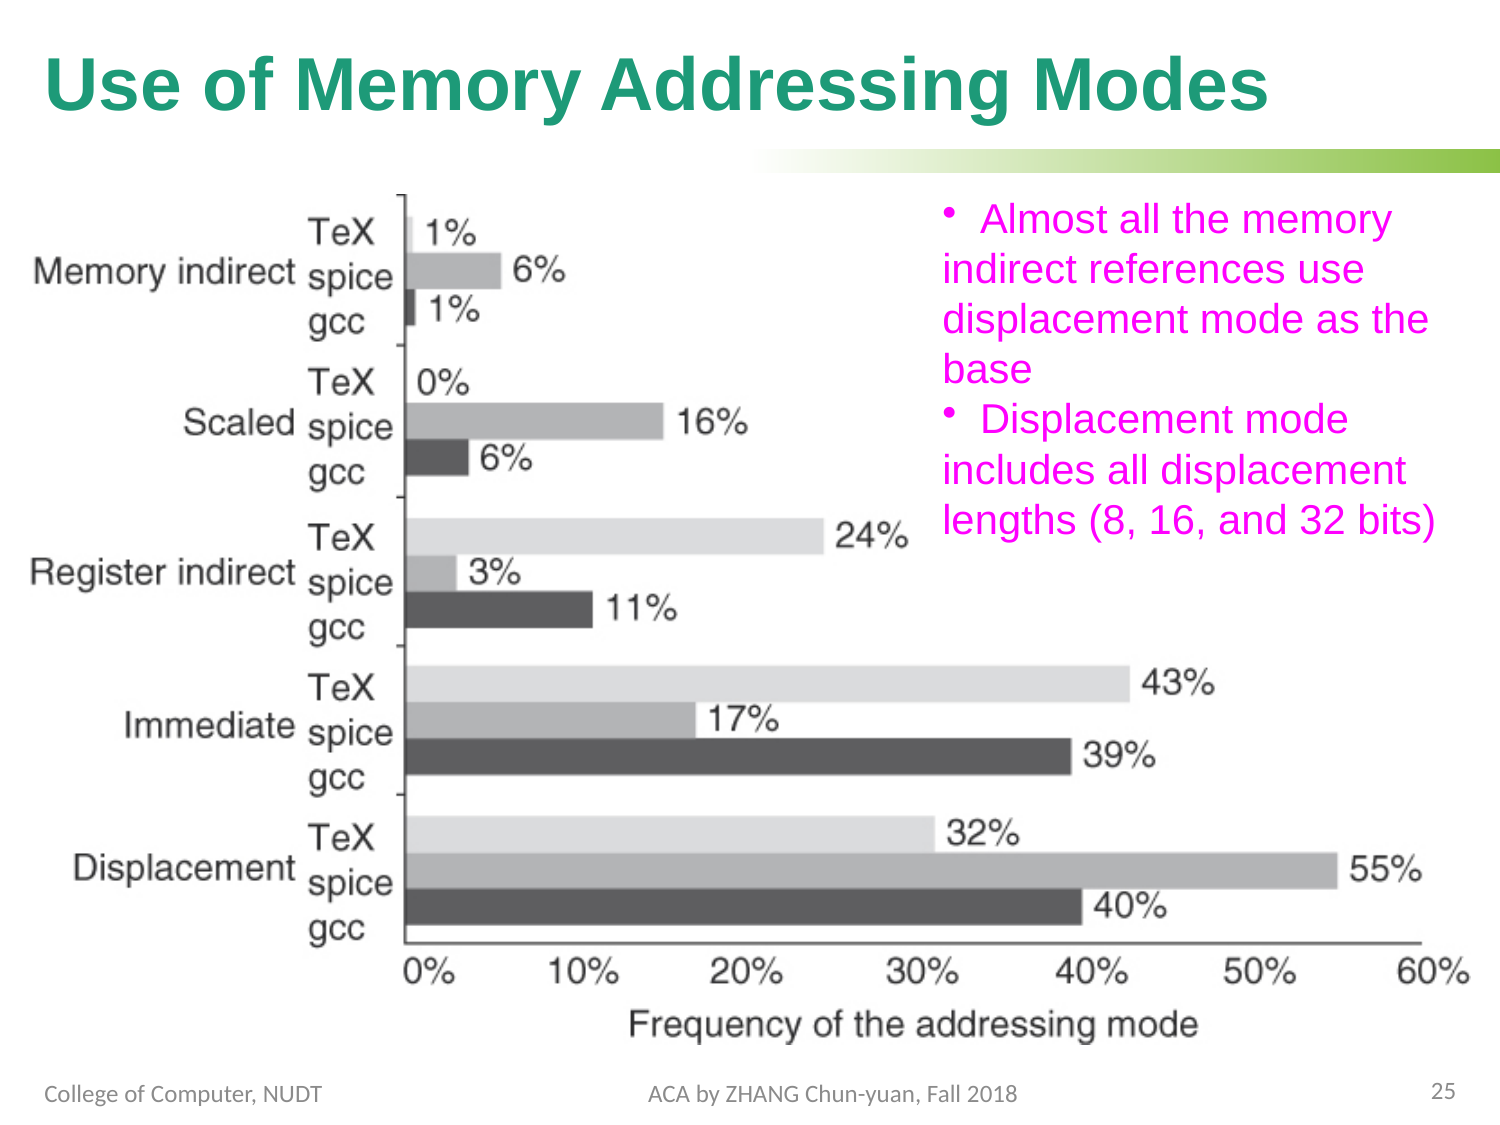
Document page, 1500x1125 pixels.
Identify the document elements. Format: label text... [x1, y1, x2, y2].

title Use of Memory Addressing Modes [29, 22, 1471, 150]
slide_number College of Computer, NUDT [29, 1062, 367, 1123]
footer ACA by ZHANG Chun-yuan, Fall 2018 [491, 1062, 1176, 1123]
slide_number 25 [1317, 1059, 1472, 1120]
text_box Almost all the memory indirect references use displacement mode as the base Displacement mode includes all displacement lengths (8, 16, and 32 bits) [927, 184, 1483, 550]
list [29, 194, 1471, 1045]
